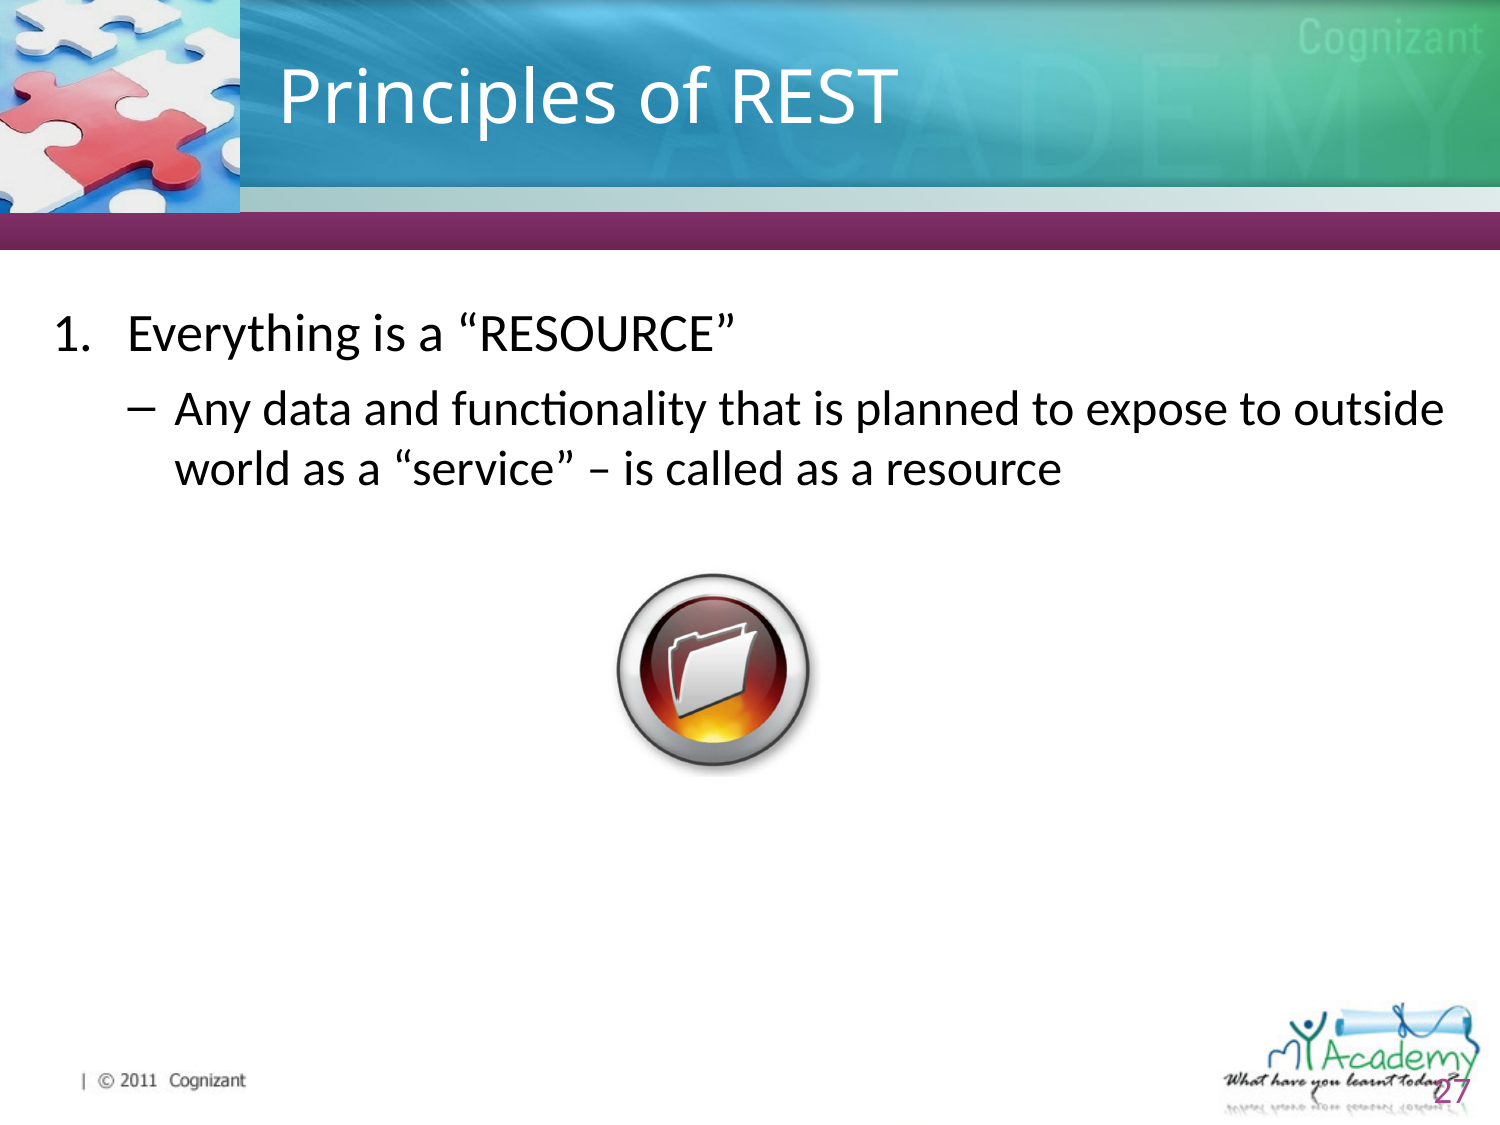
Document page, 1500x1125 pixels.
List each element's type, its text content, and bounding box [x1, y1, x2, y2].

title Principles of REST [262, 0, 1500, 188]
list Everything is a “RESOURCE” Any data and functionality that is planned to expose to outside world as a “service” – is called as a resource [37, 212, 1463, 1024]
picture [0, 0, 262, 213]
slide_number 27 [1418, 1059, 1492, 1112]
picture [562, 562, 849, 777]
picture [0, 250, 1500, 1125]
